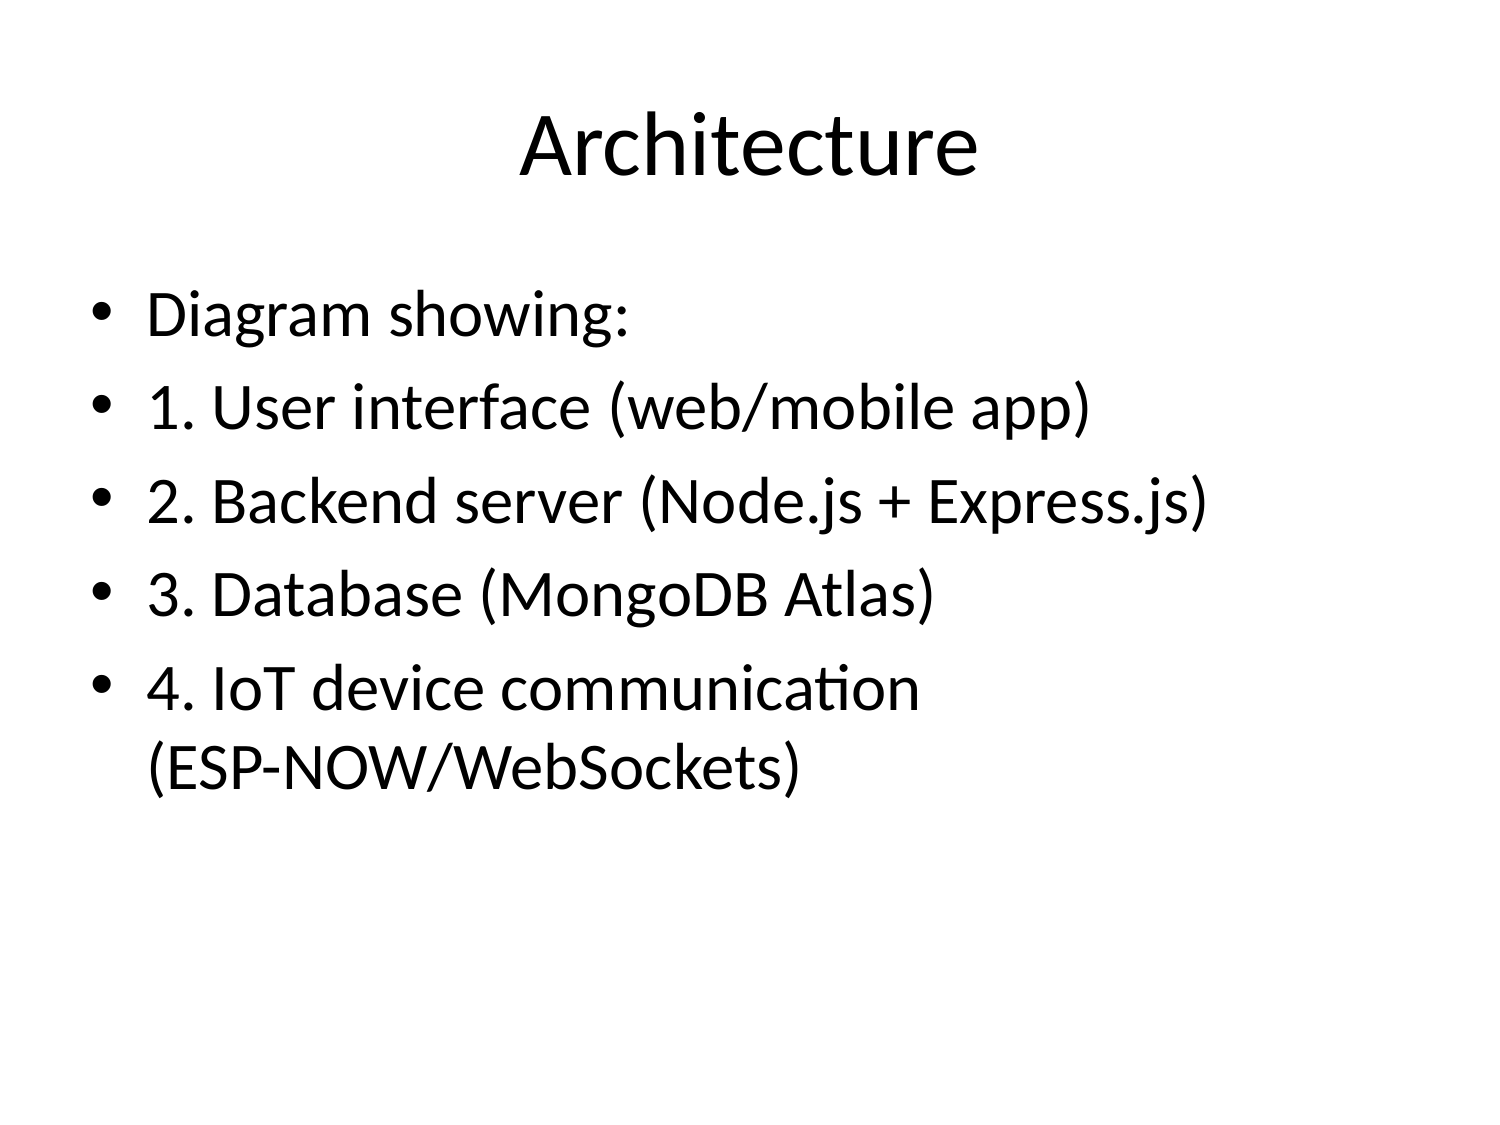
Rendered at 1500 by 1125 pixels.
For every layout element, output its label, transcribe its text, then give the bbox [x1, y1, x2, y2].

title Architecture [75, 45, 1425, 233]
list Diagram showing: 1. User interface (web/mobile app) 2. Backend server (Node.js + Express.js) 3. Database (MongoDB Atlas) 4. IoT device communication (ESP-NOW/WebSockets) [75, 262, 1425, 1005]
